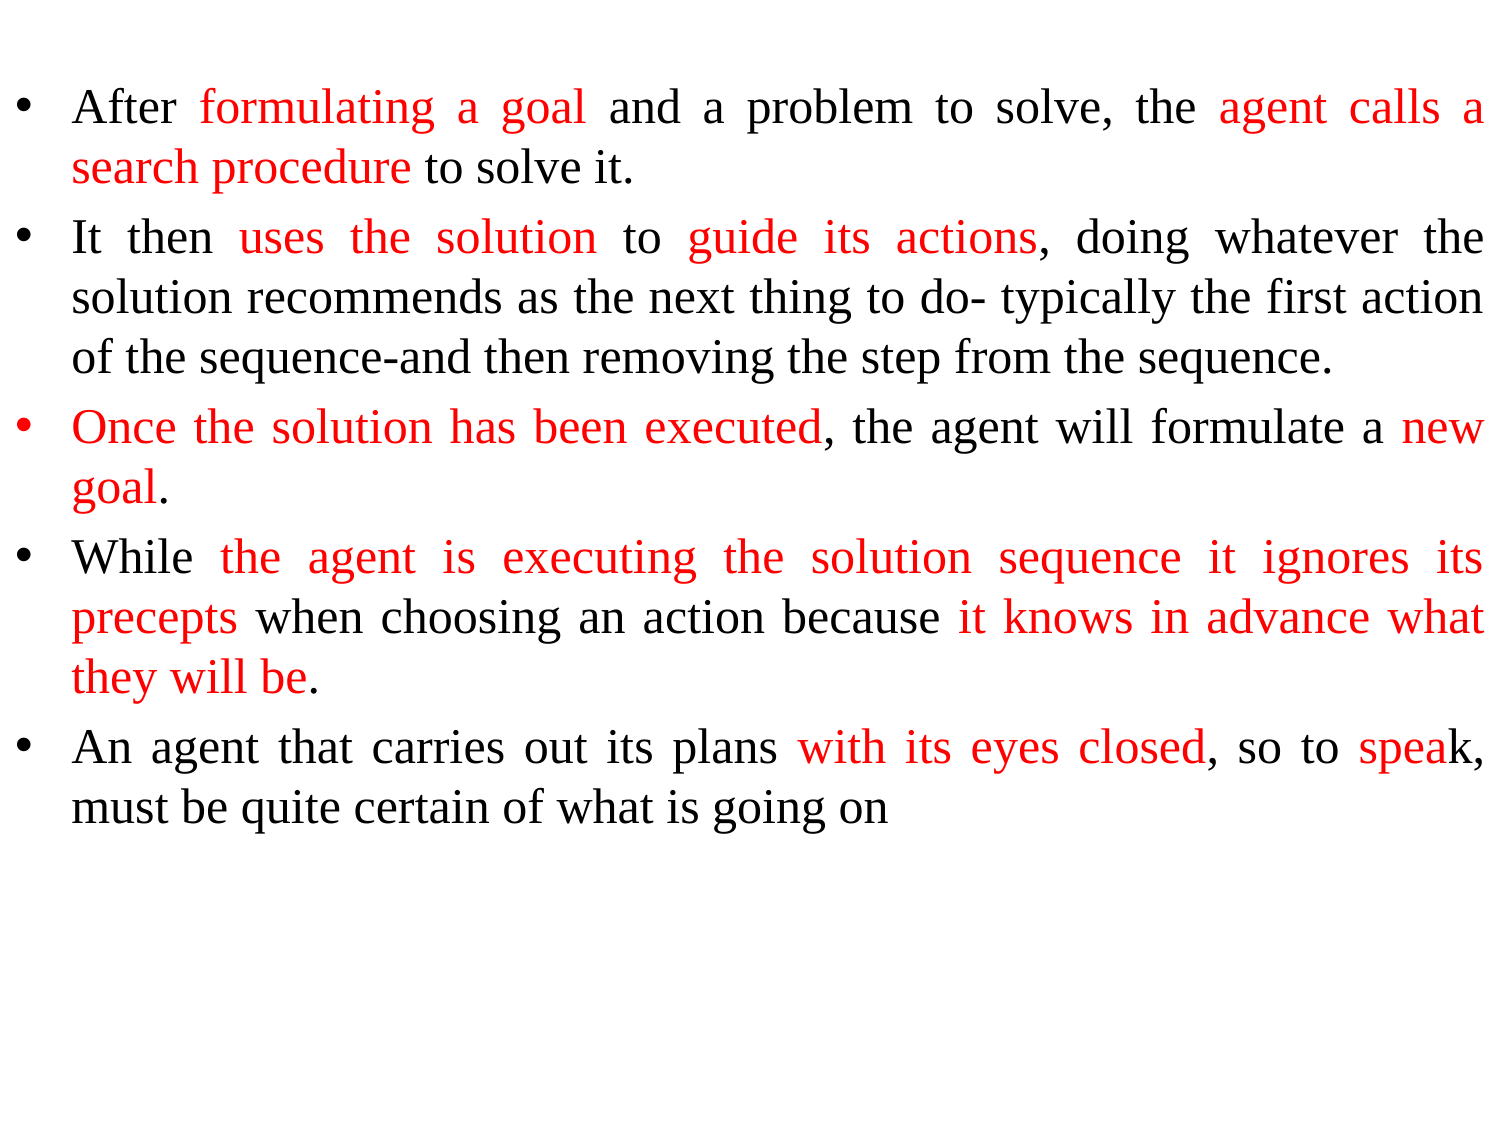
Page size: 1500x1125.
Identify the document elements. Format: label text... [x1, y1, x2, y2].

list After formulating a goal and a problem to solve, the agent calls a search procedure to solve it. It then uses the solution to guide its actions, doing whatever the solution recommends as the next thing to do- typically the first action of the sequence-and then removing the step from the sequence. Once the solution has been executed, the agent will formulate a new goal. While the agent is executing the solution sequence it ignores its precepts when choosing an action because it knows in advance what they will be. An agent that carries out its plans with its eyes closed, so to speak, must be quite certain of what is going on [0, 66, 1500, 1005]
